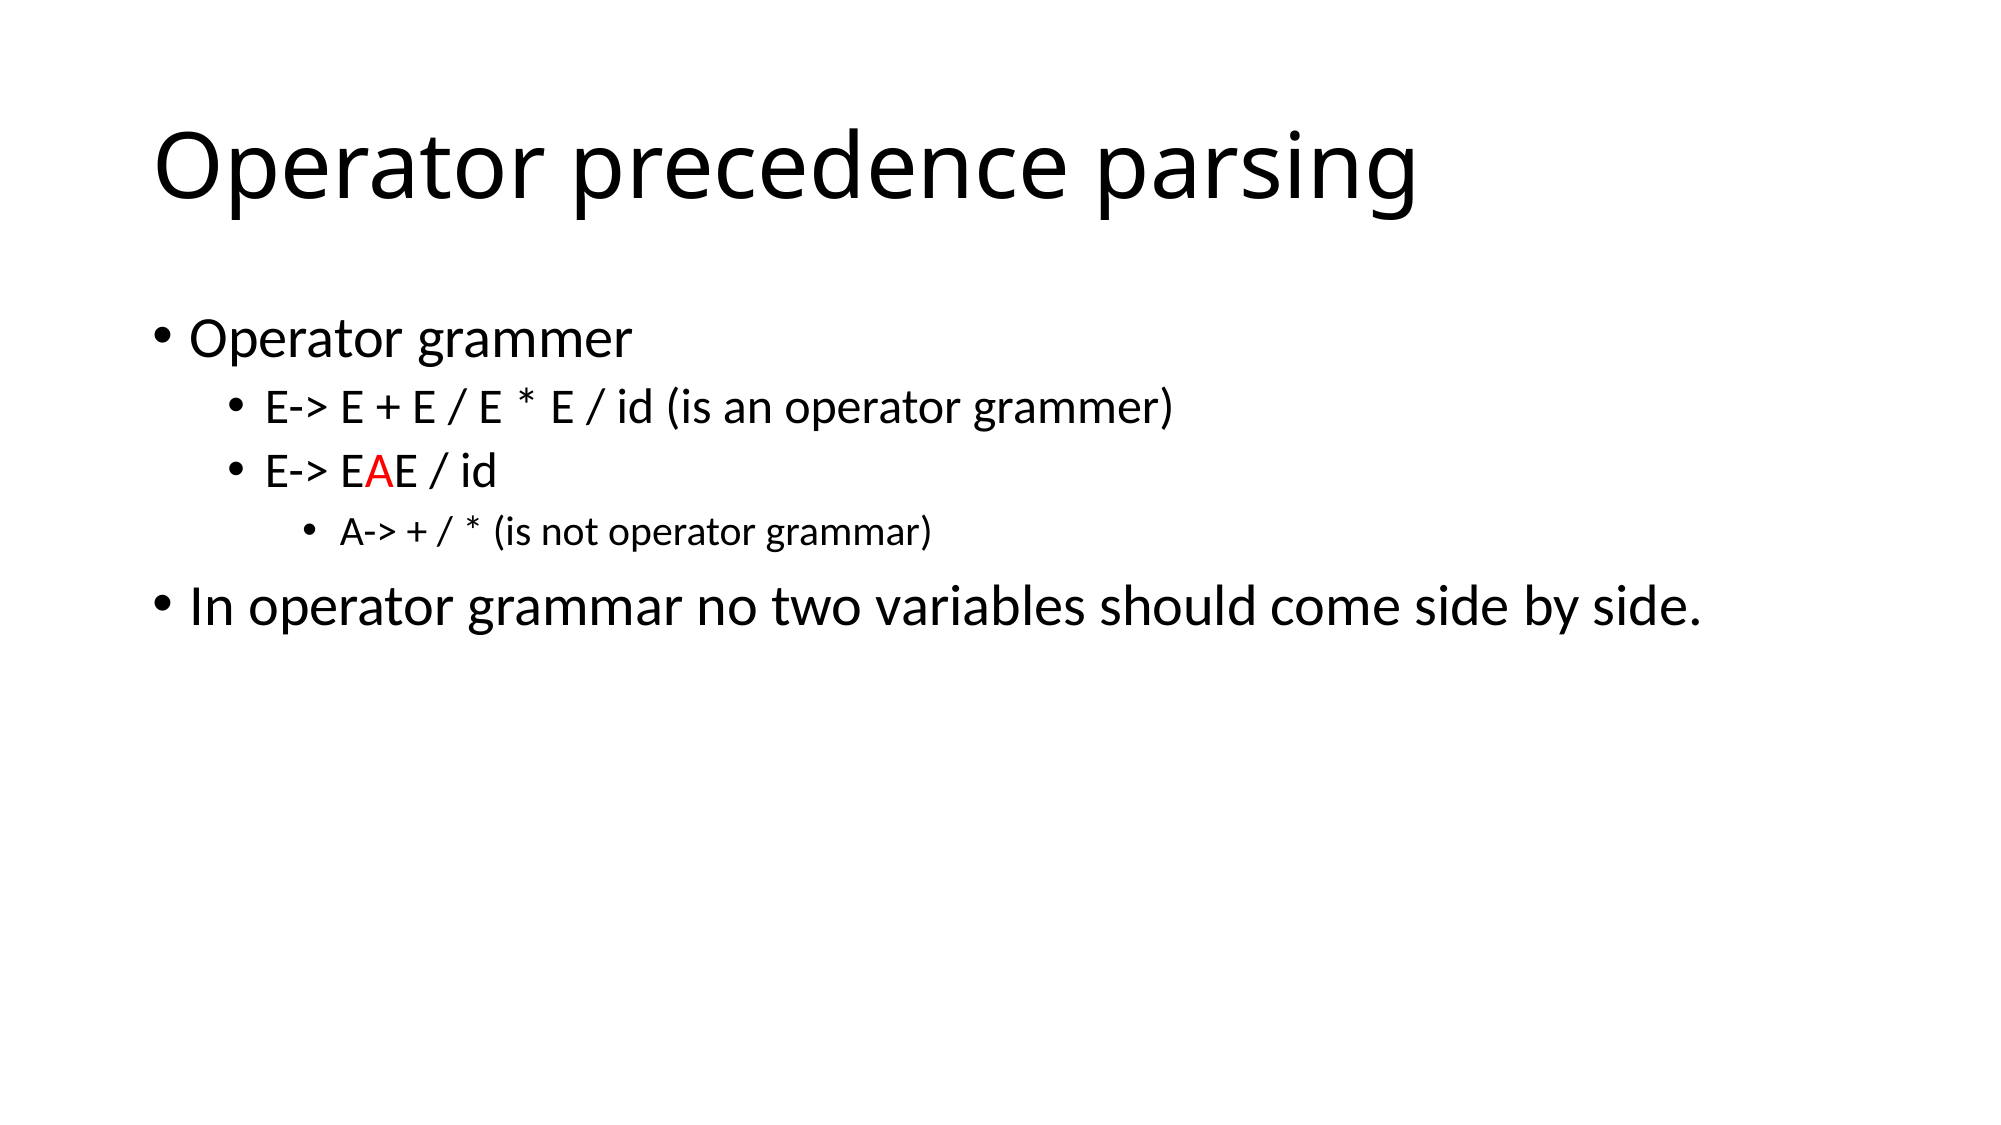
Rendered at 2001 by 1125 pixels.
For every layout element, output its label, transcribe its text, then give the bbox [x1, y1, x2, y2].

title Operator precedence parsing [137, 59, 1863, 278]
list Operator grammer E-> E + E / E * E / id (is an operator grammer) E-> EAE / id A-> + / * (is not operator grammar) In operator grammar no two variables should come side by side. [137, 299, 1863, 1014]
